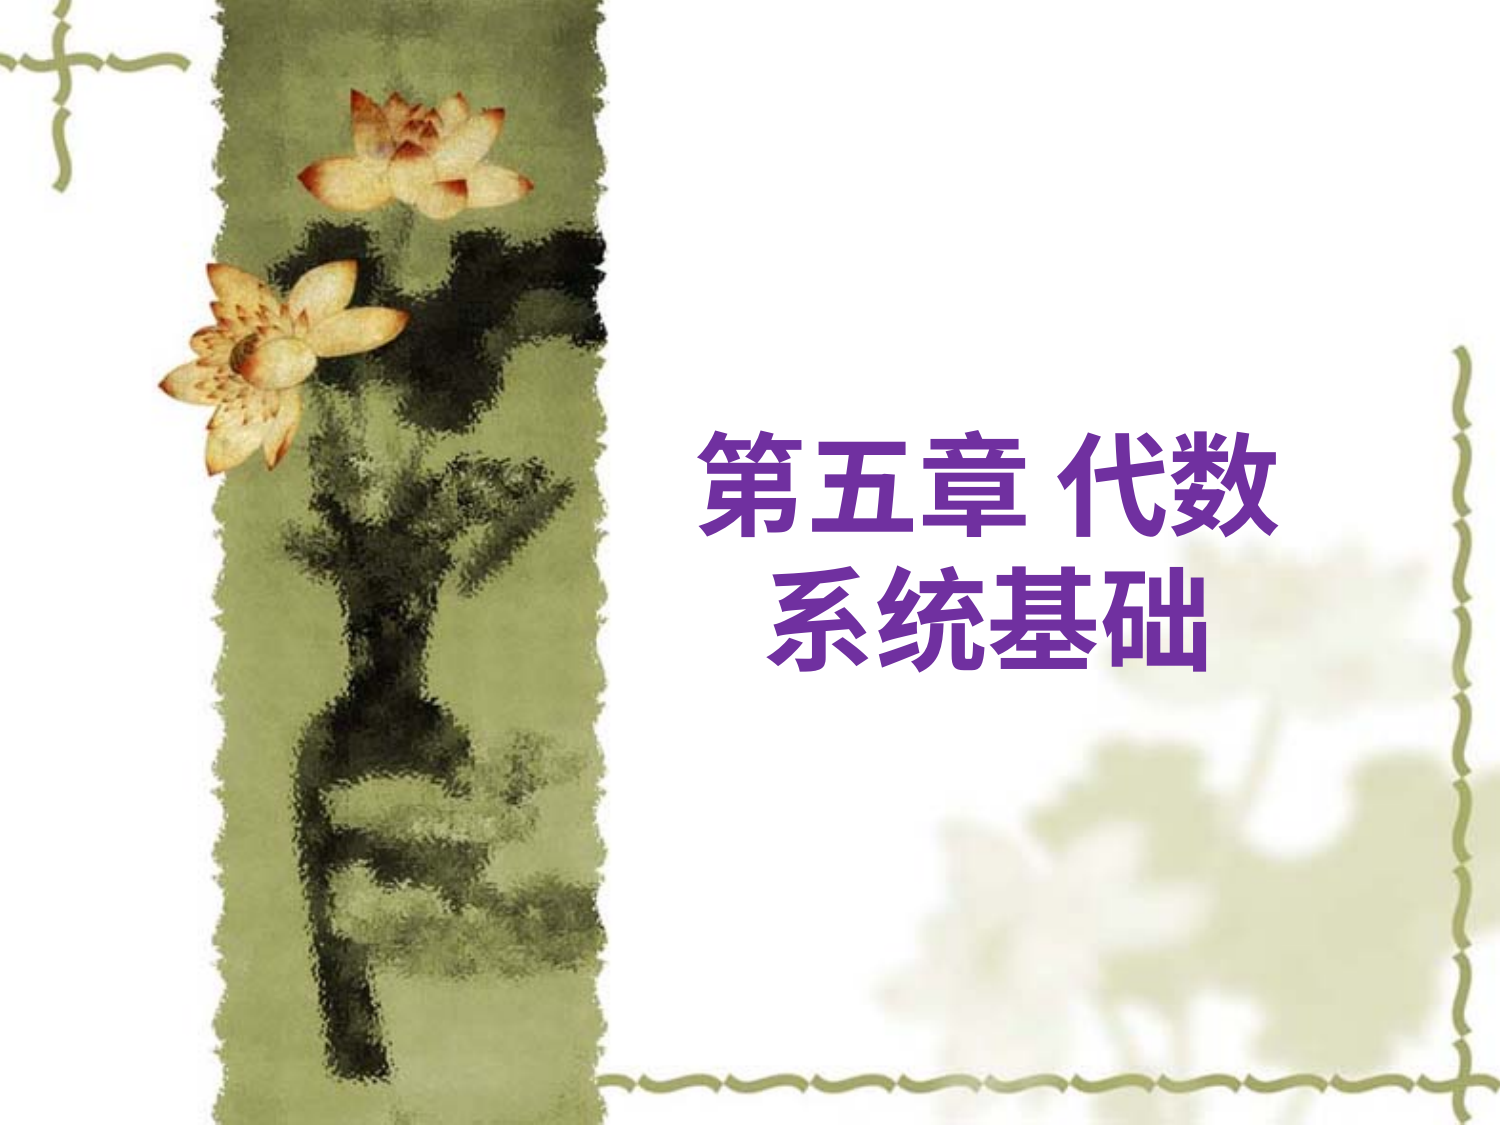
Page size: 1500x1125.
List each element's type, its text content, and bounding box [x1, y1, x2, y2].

title 第五章 代数 系统基础 [562, 387, 1413, 713]
picture [0, 0, 1500, 1125]
